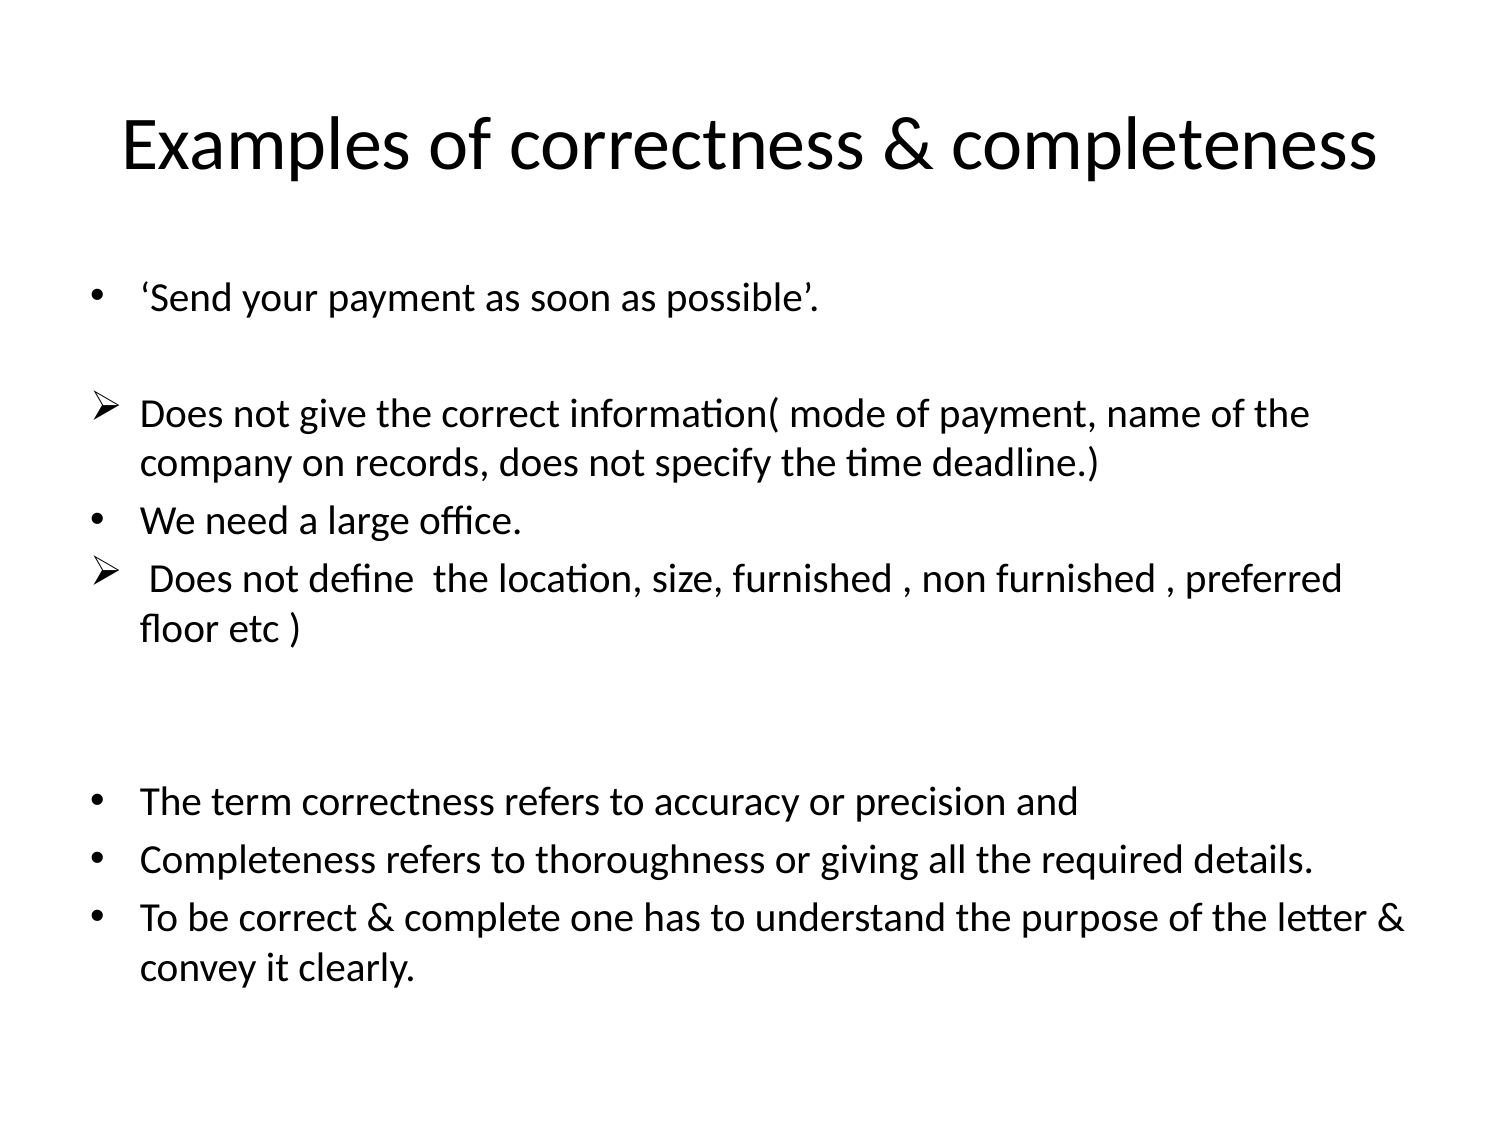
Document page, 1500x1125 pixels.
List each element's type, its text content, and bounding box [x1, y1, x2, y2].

title Examples of correctness & completeness [75, 45, 1425, 233]
list ‘Send your payment as soon as possible’. Does not give the correct information( mode of payment, name of the company on records, does not specify the time deadline.) We need a large office. Does not define the location, size, furnished , non furnished , preferred floor etc ) The term correctness refers to accuracy or precision and Completeness refers to thoroughness or giving all the required details. To be correct & complete one has to understand the purpose of the letter & convey it clearly. [75, 262, 1425, 1005]
